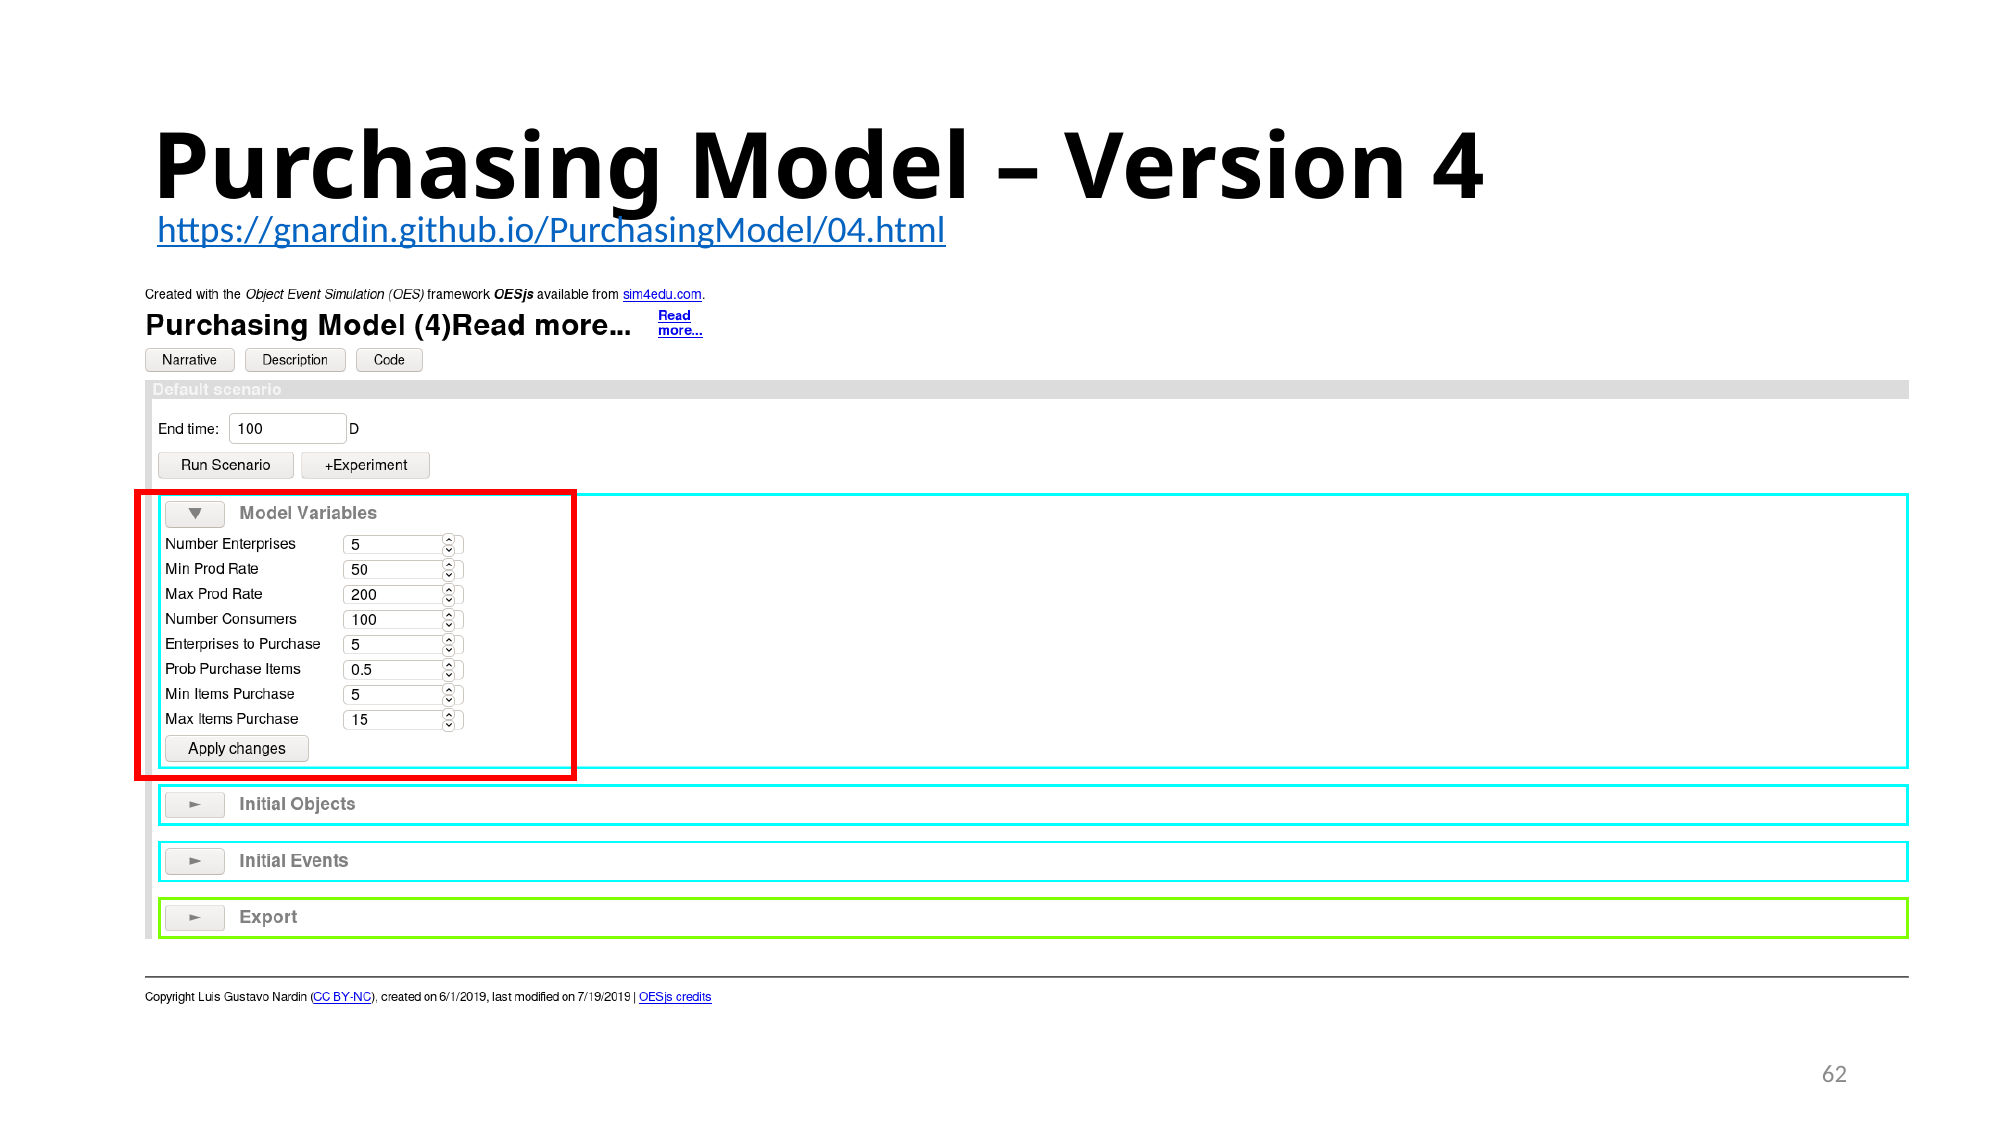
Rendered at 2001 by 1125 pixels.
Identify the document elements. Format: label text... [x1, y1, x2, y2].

slide_number 62 [1412, 1042, 1863, 1103]
text_box https://gnardin.github.io/PurchasingModel/04.html [142, 197, 962, 258]
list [137, 277, 1916, 1024]
title Purchasing Model – Version 4 [137, 59, 1863, 277]
